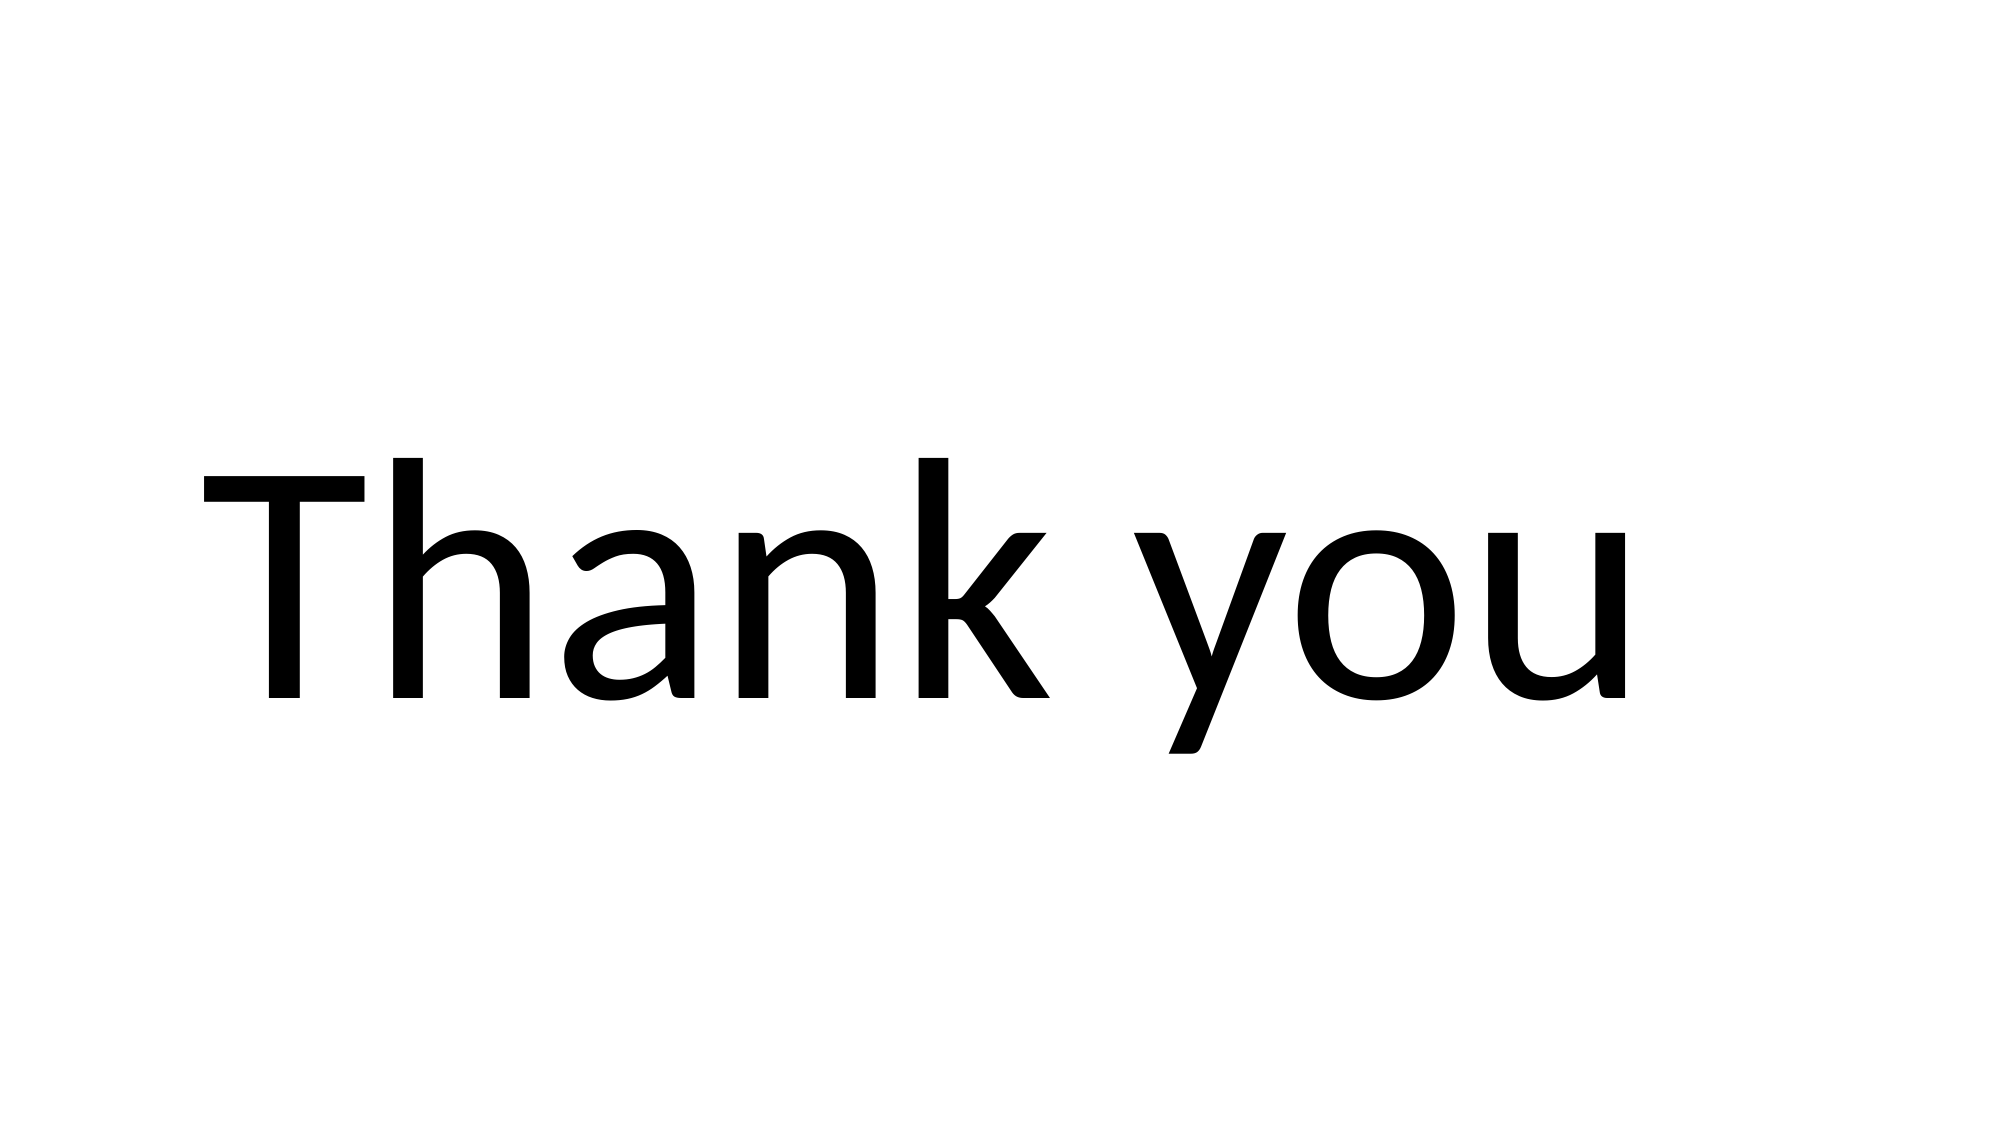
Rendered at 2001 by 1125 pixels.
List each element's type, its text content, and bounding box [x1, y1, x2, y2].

text_box Thank you [185, 345, 1815, 776]
